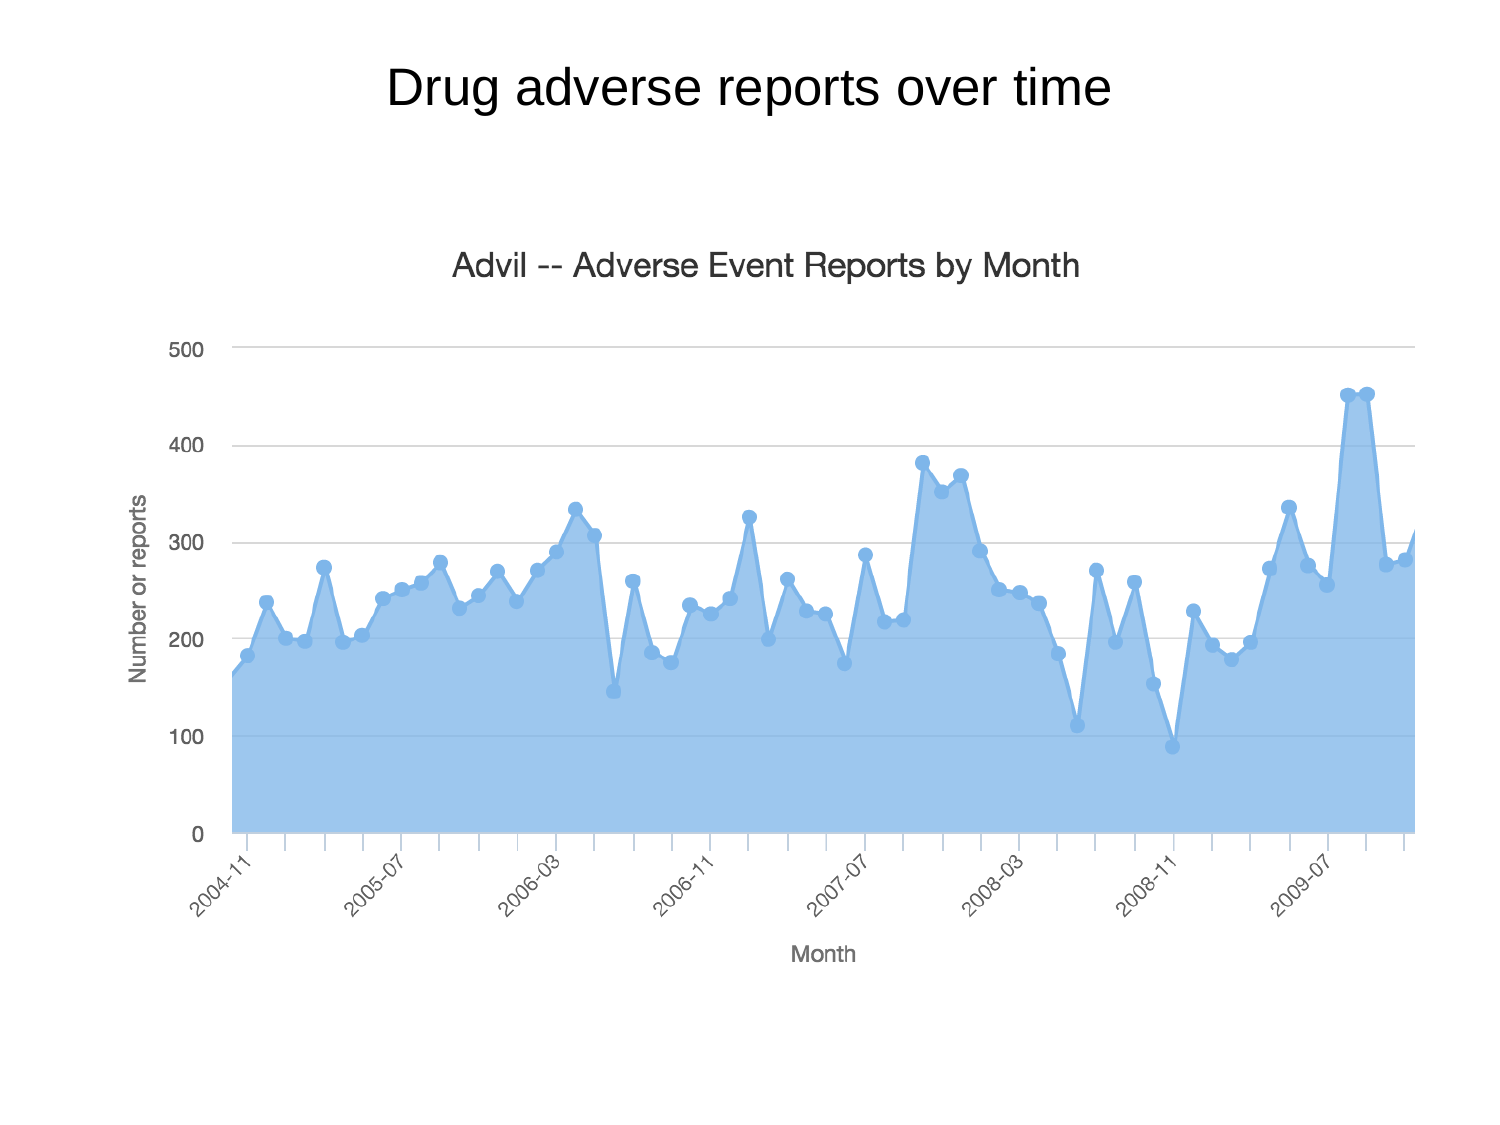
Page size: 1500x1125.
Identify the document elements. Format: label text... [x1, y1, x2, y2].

title Drug adverse reports over time [75, 45, 1425, 124]
picture [87, 203, 1441, 967]
